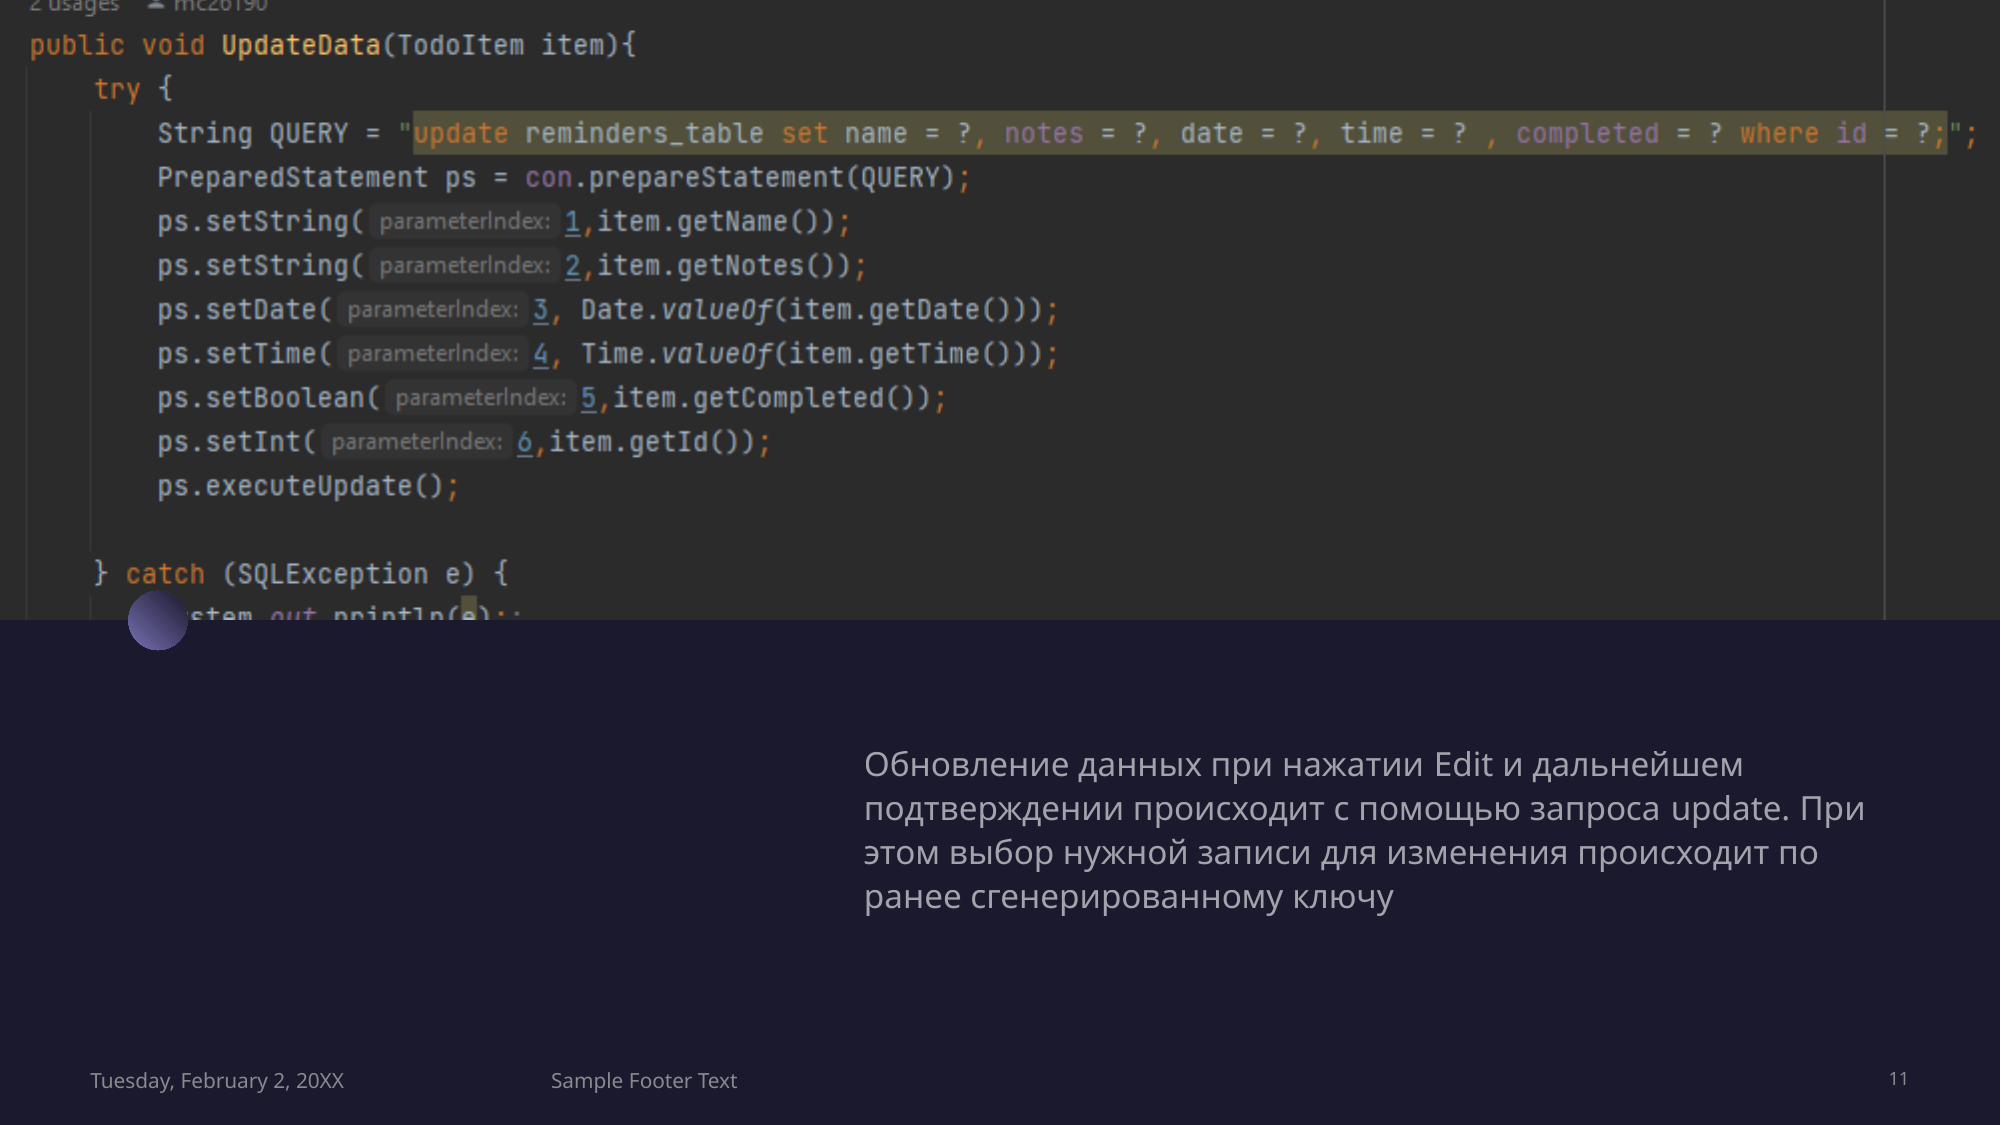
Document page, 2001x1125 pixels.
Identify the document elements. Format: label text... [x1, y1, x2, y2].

picture [0, 0, 2000, 620]
footer Sample Footer Text [551, 1067, 1598, 1093]
text_box [127, 620, 189, 652]
list Обновление данных при нажатии Edit и дальнейшем подтверждении происходит с помощью запроса update. При этом выбор нужной записи для изменения происходит по ранее сгенерированному ключу [864, 739, 1910, 996]
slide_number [90, 1067, 522, 1093]
slide_number 11 [1632, 1067, 1910, 1093]
text_box [0, 620, 2000, 1125]
